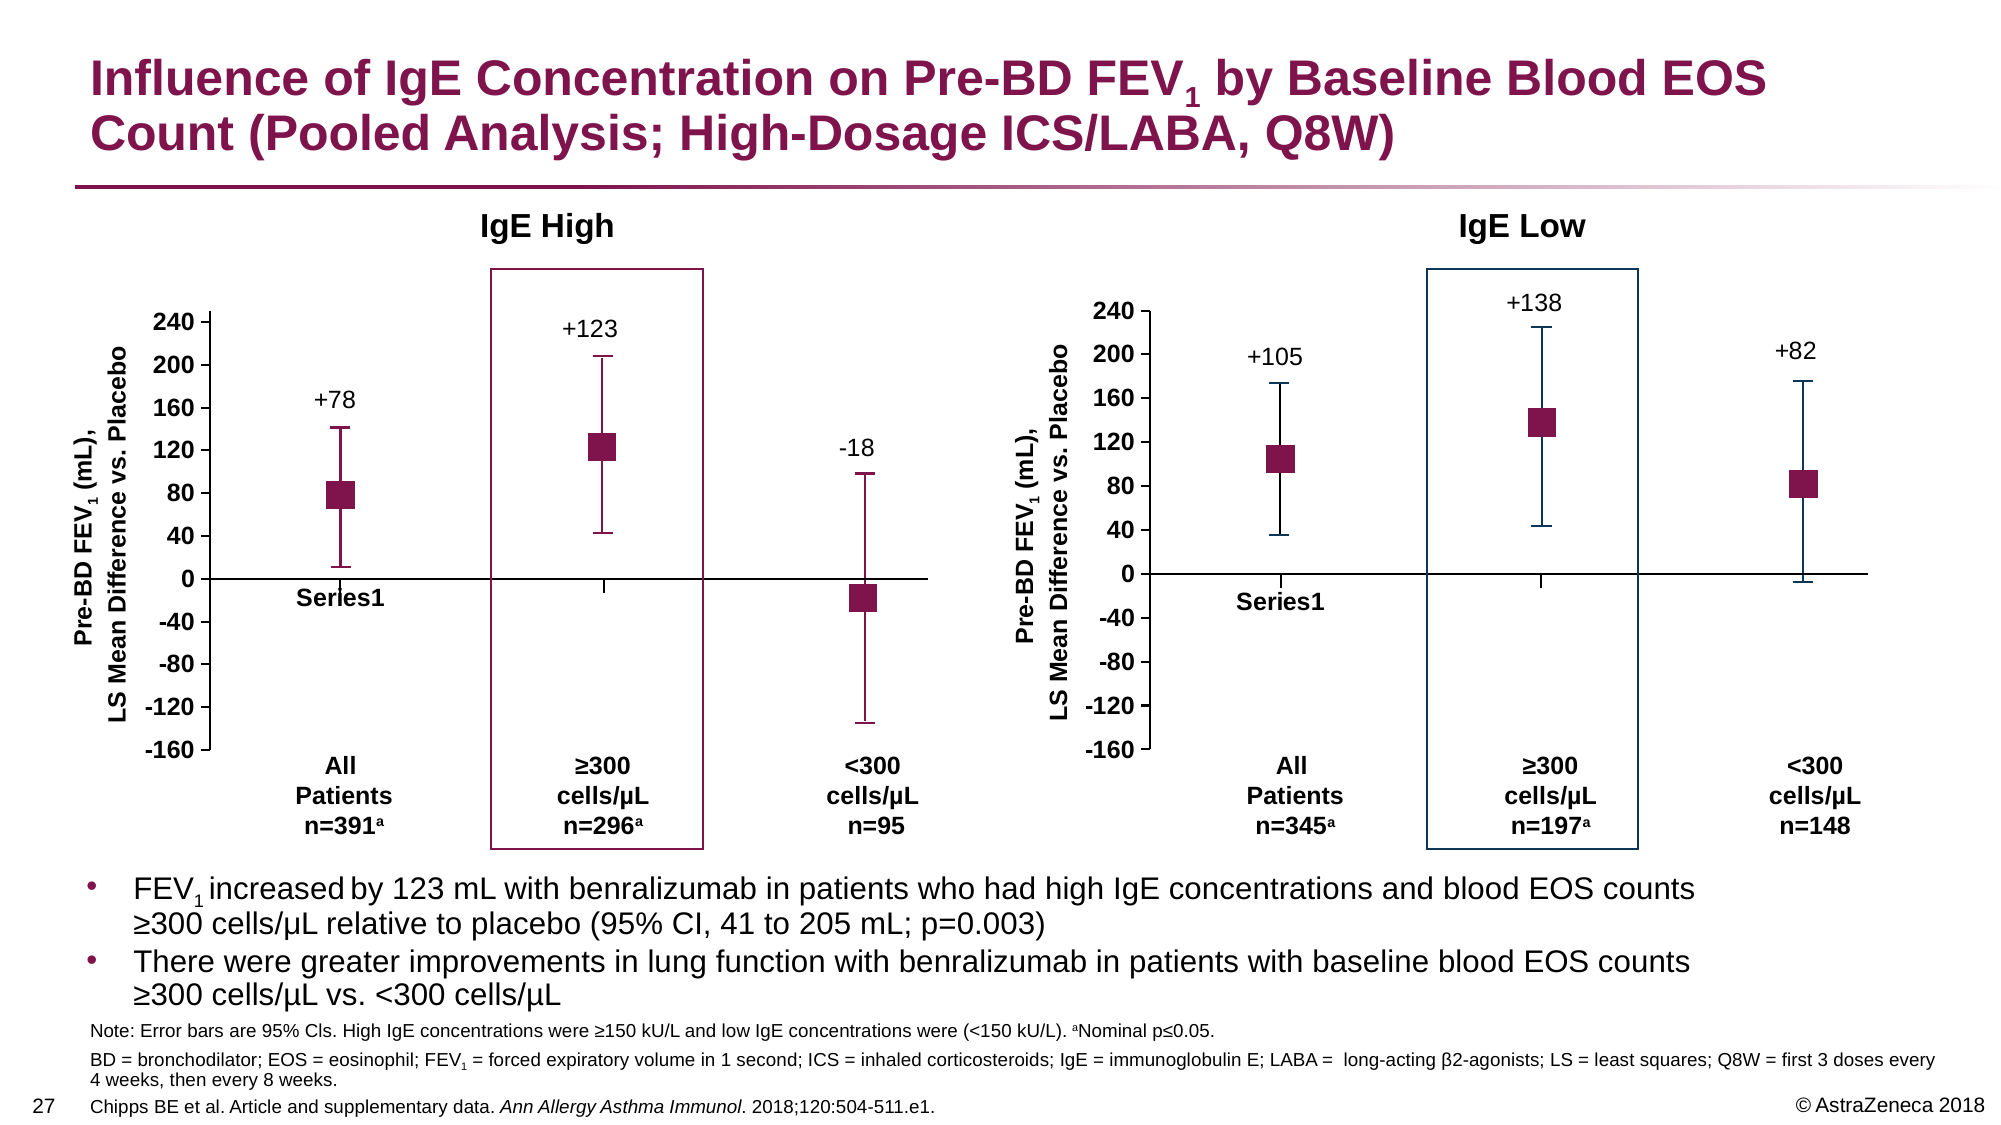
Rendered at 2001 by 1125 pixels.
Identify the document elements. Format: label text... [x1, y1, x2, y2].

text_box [1000, 285, 1939, 849]
slide_number 26 [0, 1081, 75, 1125]
text_box IgE High [136, 196, 969, 252]
title Influence of IgE Concentration on Pre-BD FEV1 by Baseline Blood EOS Count (Pooled Analysis; High-Dosage ICS/LABA, Q8W) [75, 37, 1925, 169]
text_box [490, 268, 704, 287]
text_box [1426, 268, 1639, 285]
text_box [59, 287, 995, 849]
text_box FEV1 increased by 123 mL with benralizumab in patients who had high IgE concentrations and blood EOS counts ≥300 cells/μL relative to placebo (95% CI, 41 to 205 mL; p=0.003) There were greater improvements in lung function with benralizumab in patients with baseline blood EOS counts ≥300 cells/µL vs. <300 cells/µL [71, 861, 1879, 1020]
list Note: Error bars are 95% Cls. High IgE concentrations were ≥150 kU/L and low IgE concentrations were (<150 kU/L). aNominal p≤0.05. BD = bronchodilator; EOS = eosinophil; FEV1 = forced expiratory volume in 1 second; ICS = inhaled corticosteroids; IgE = immunoglobulin E; LABA = long-acting β2-agonists; LS = least squares; Q8W = first 3 doses every 4 weeks, then every 8 weeks. Chipps BE et al. Article and supplementary data. Ann Allergy Asthma Immunol. 2018;120:504-511.e1. [75, 959, 1951, 1125]
text_box IgE Low [1102, 196, 1951, 252]
